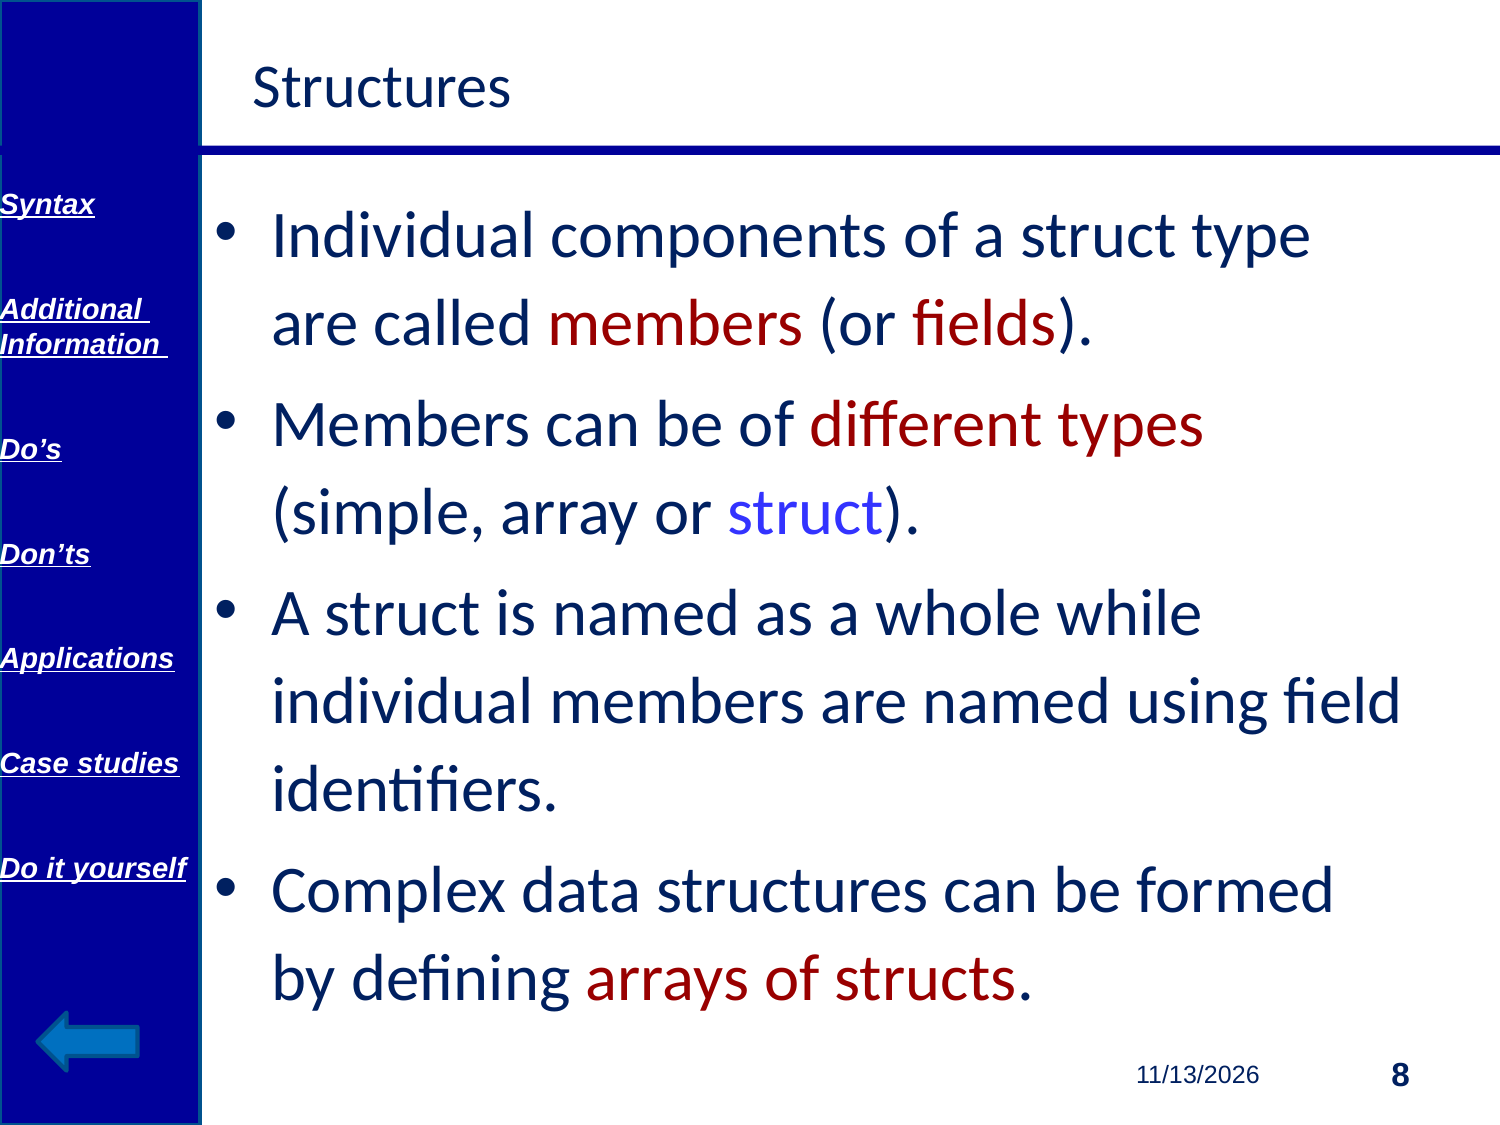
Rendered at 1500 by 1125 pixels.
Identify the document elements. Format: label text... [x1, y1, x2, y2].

text_box Syntax Additional Information Do’s Don’ts Applications Case studies Do it yourself [0, 177, 213, 892]
text_box [35, 1010, 140, 1073]
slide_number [1050, 1043, 1275, 1104]
list Individual components of a struct type are called members (or fields). Members can be of different types (simple, array or struct). A struct is named as a whole while individual members are named using field identifiers. Complex data structures can be formed by defining arrays of structs. [200, 174, 1425, 1005]
title Structures [237, 37, 1388, 128]
slide_number 8 [1312, 1042, 1425, 1103]
